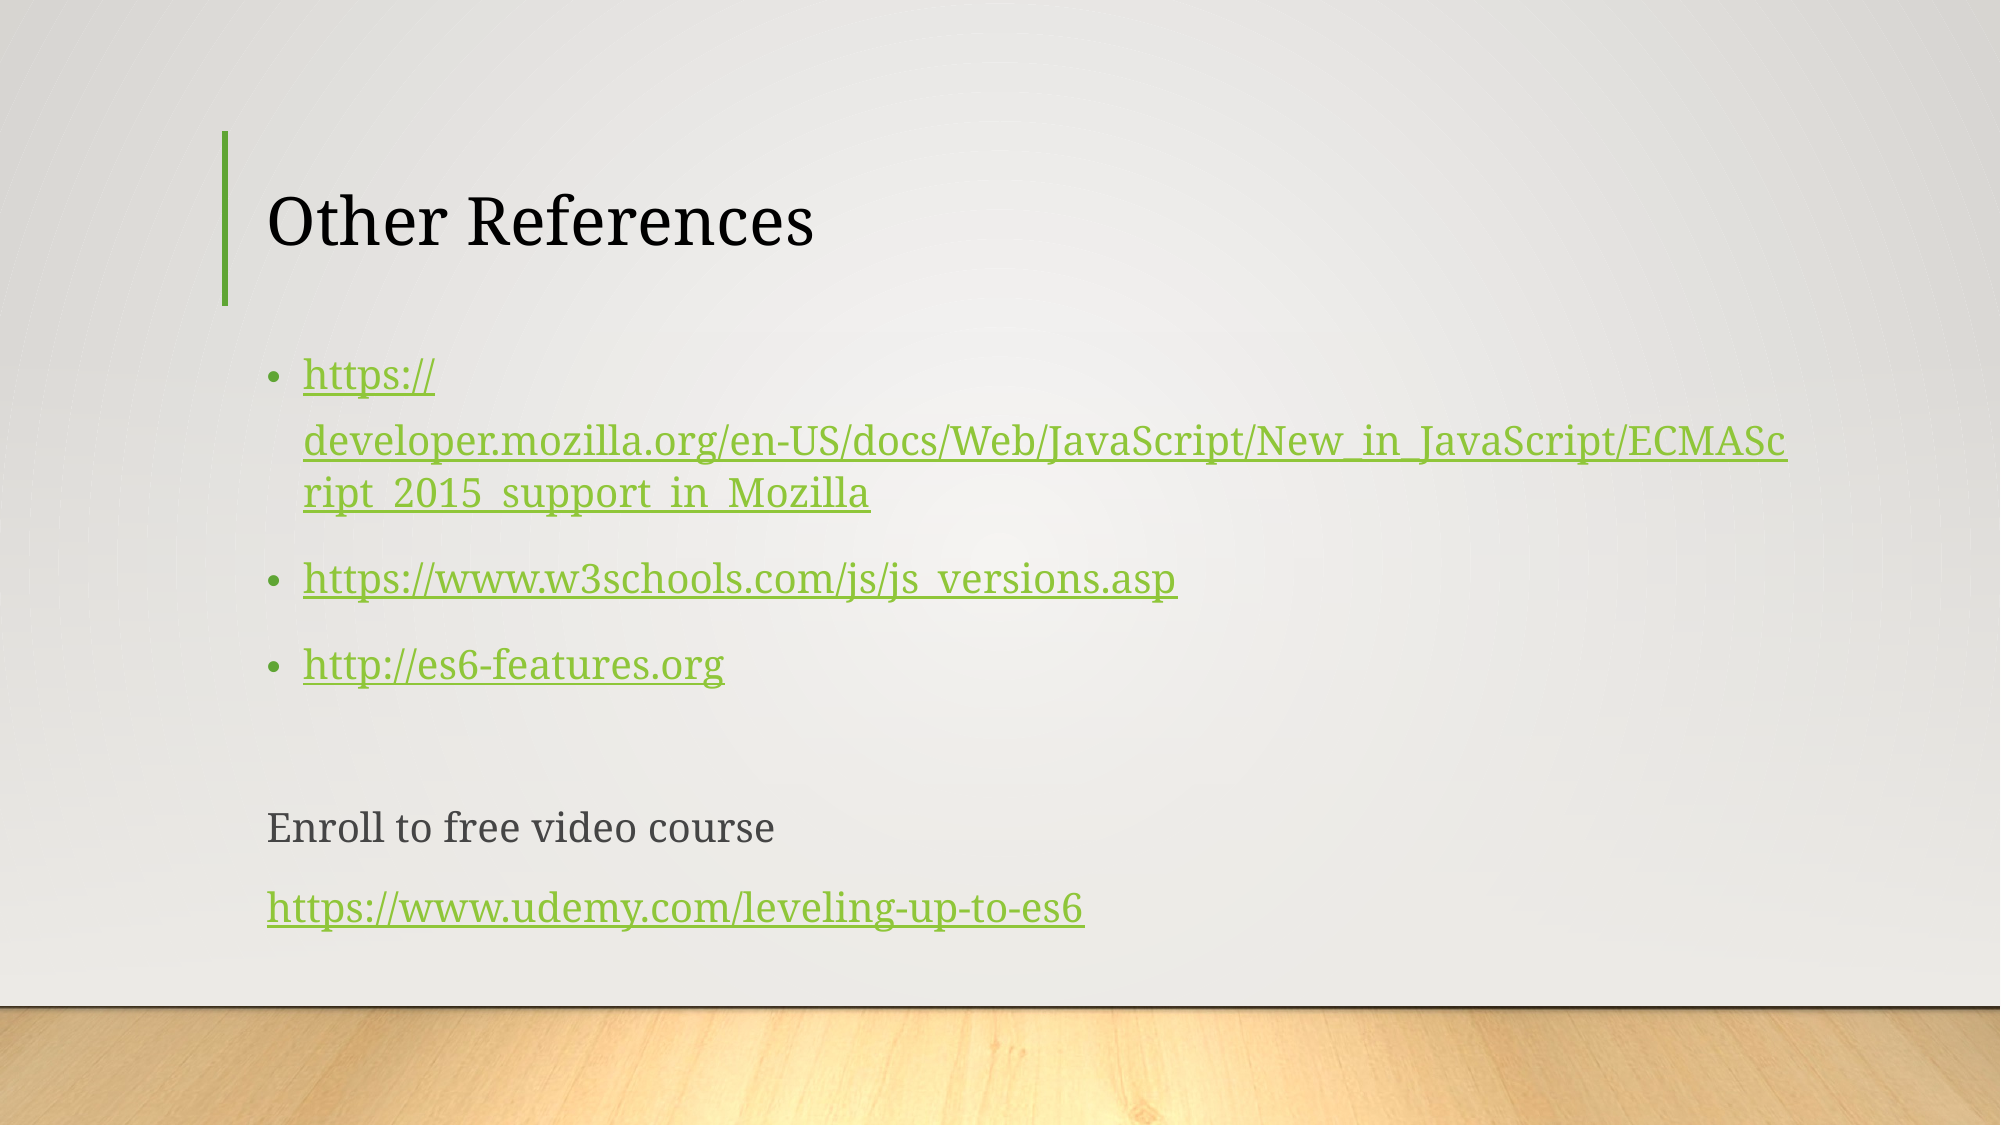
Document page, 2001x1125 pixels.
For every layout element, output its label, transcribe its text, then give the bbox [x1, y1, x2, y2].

list https://developer.mozilla.org/en-US/docs/Web/JavaScript/New_in_JavaScript/ECMAScript_2015_support_in_Mozilla https://www.w3schools.com/js/js_versions.asp http://es6-features.org Enroll to free video course https://www.udemy.com/leveling-up-to-es6 [251, 330, 1814, 897]
picture [0, 1006, 2000, 1125]
title Other References [251, 131, 1814, 268]
